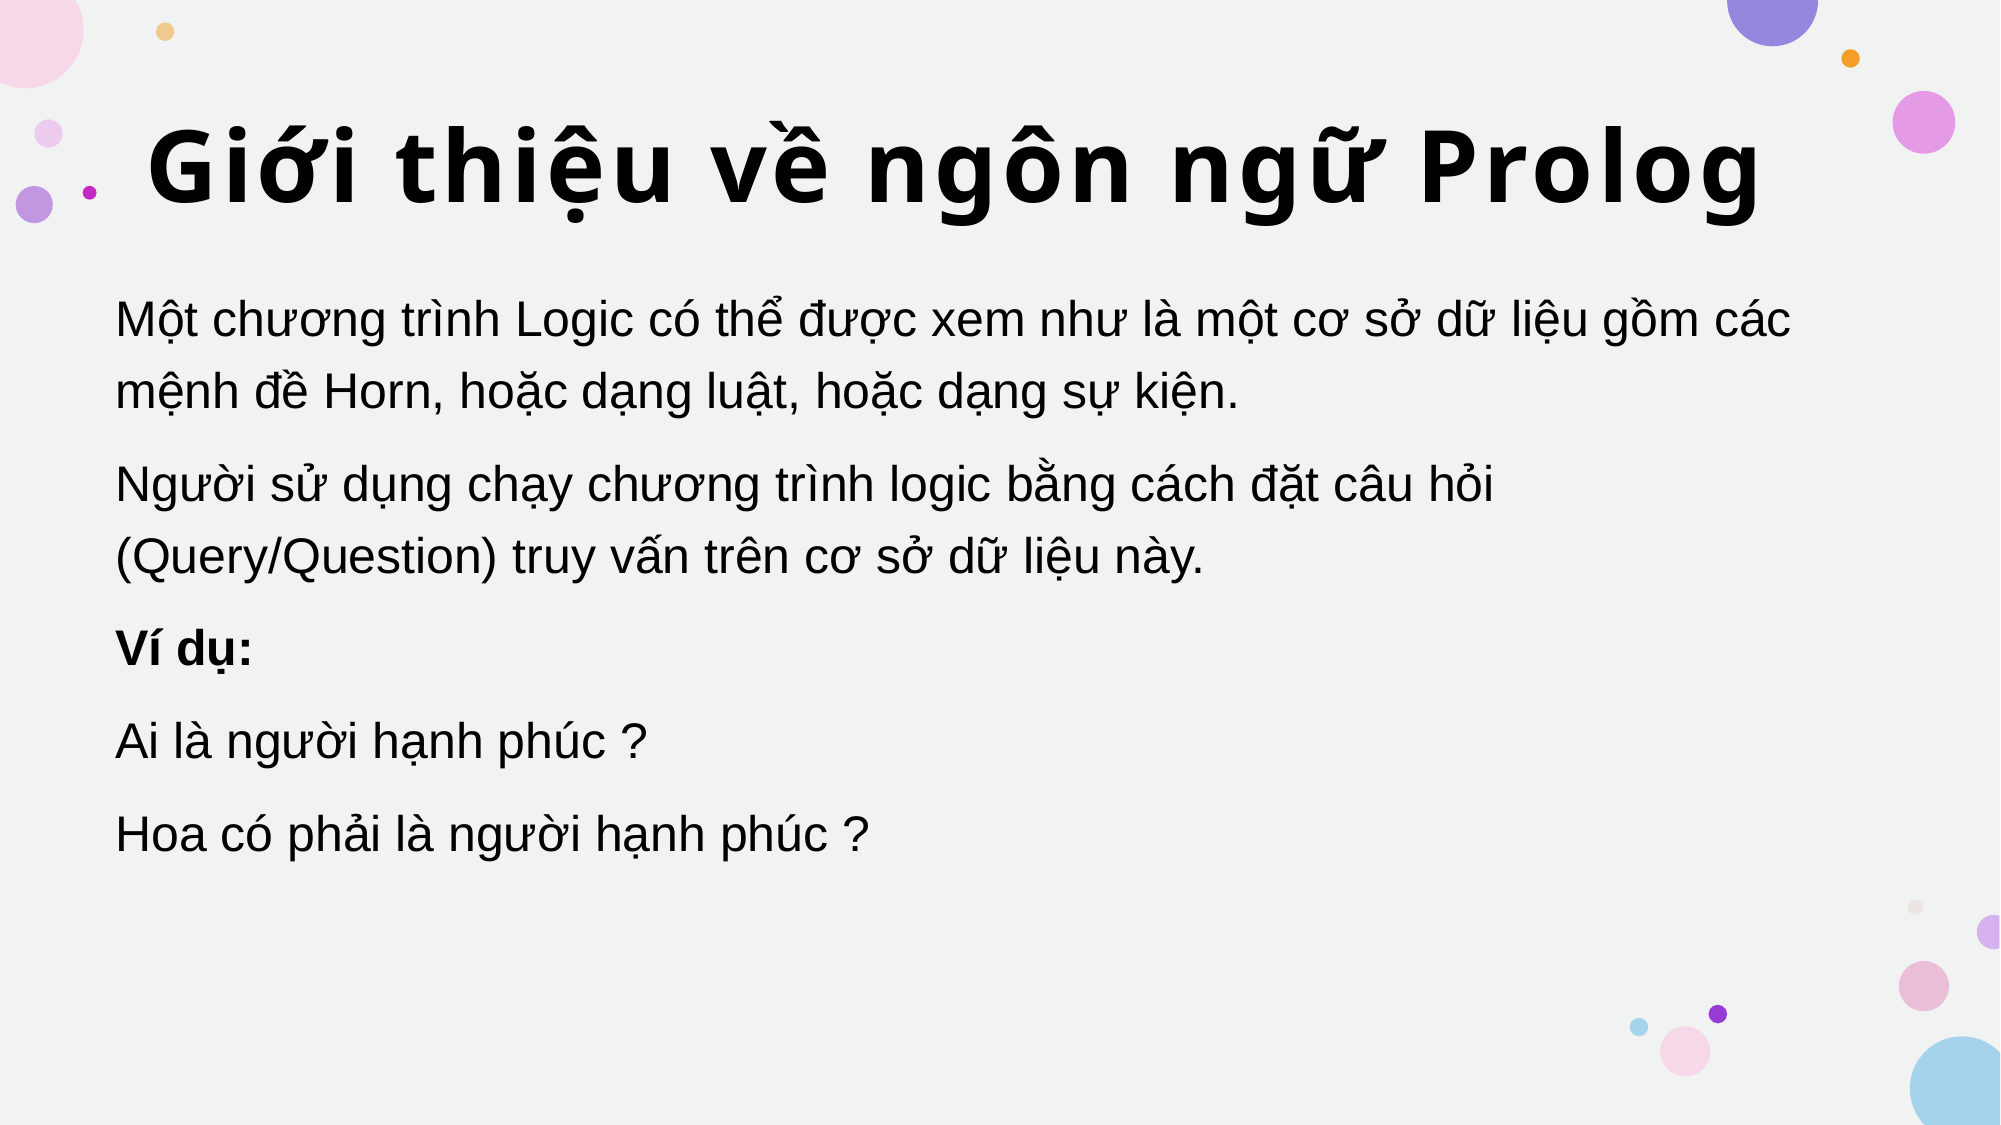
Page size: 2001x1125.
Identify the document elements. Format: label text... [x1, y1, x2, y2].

title Giới thiệu về ngôn ngữ Prolog [127, 59, 1877, 278]
list Một chương trình Logic có thể được xem như là một cơ sở dữ liệu gồm các mệnh đề Horn, hoặc dạng luật, hoặc dạng sự kiện. Người sử dụng chạy chương trình logic bằng cách đặt câu hỏi (Query/Question) truy vấn trên cơ sở dữ liệu này. Ví dụ: Ai là người hạnh phúc ? Hoa có phải là người hạnh phúc ? [97, 256, 1847, 970]
